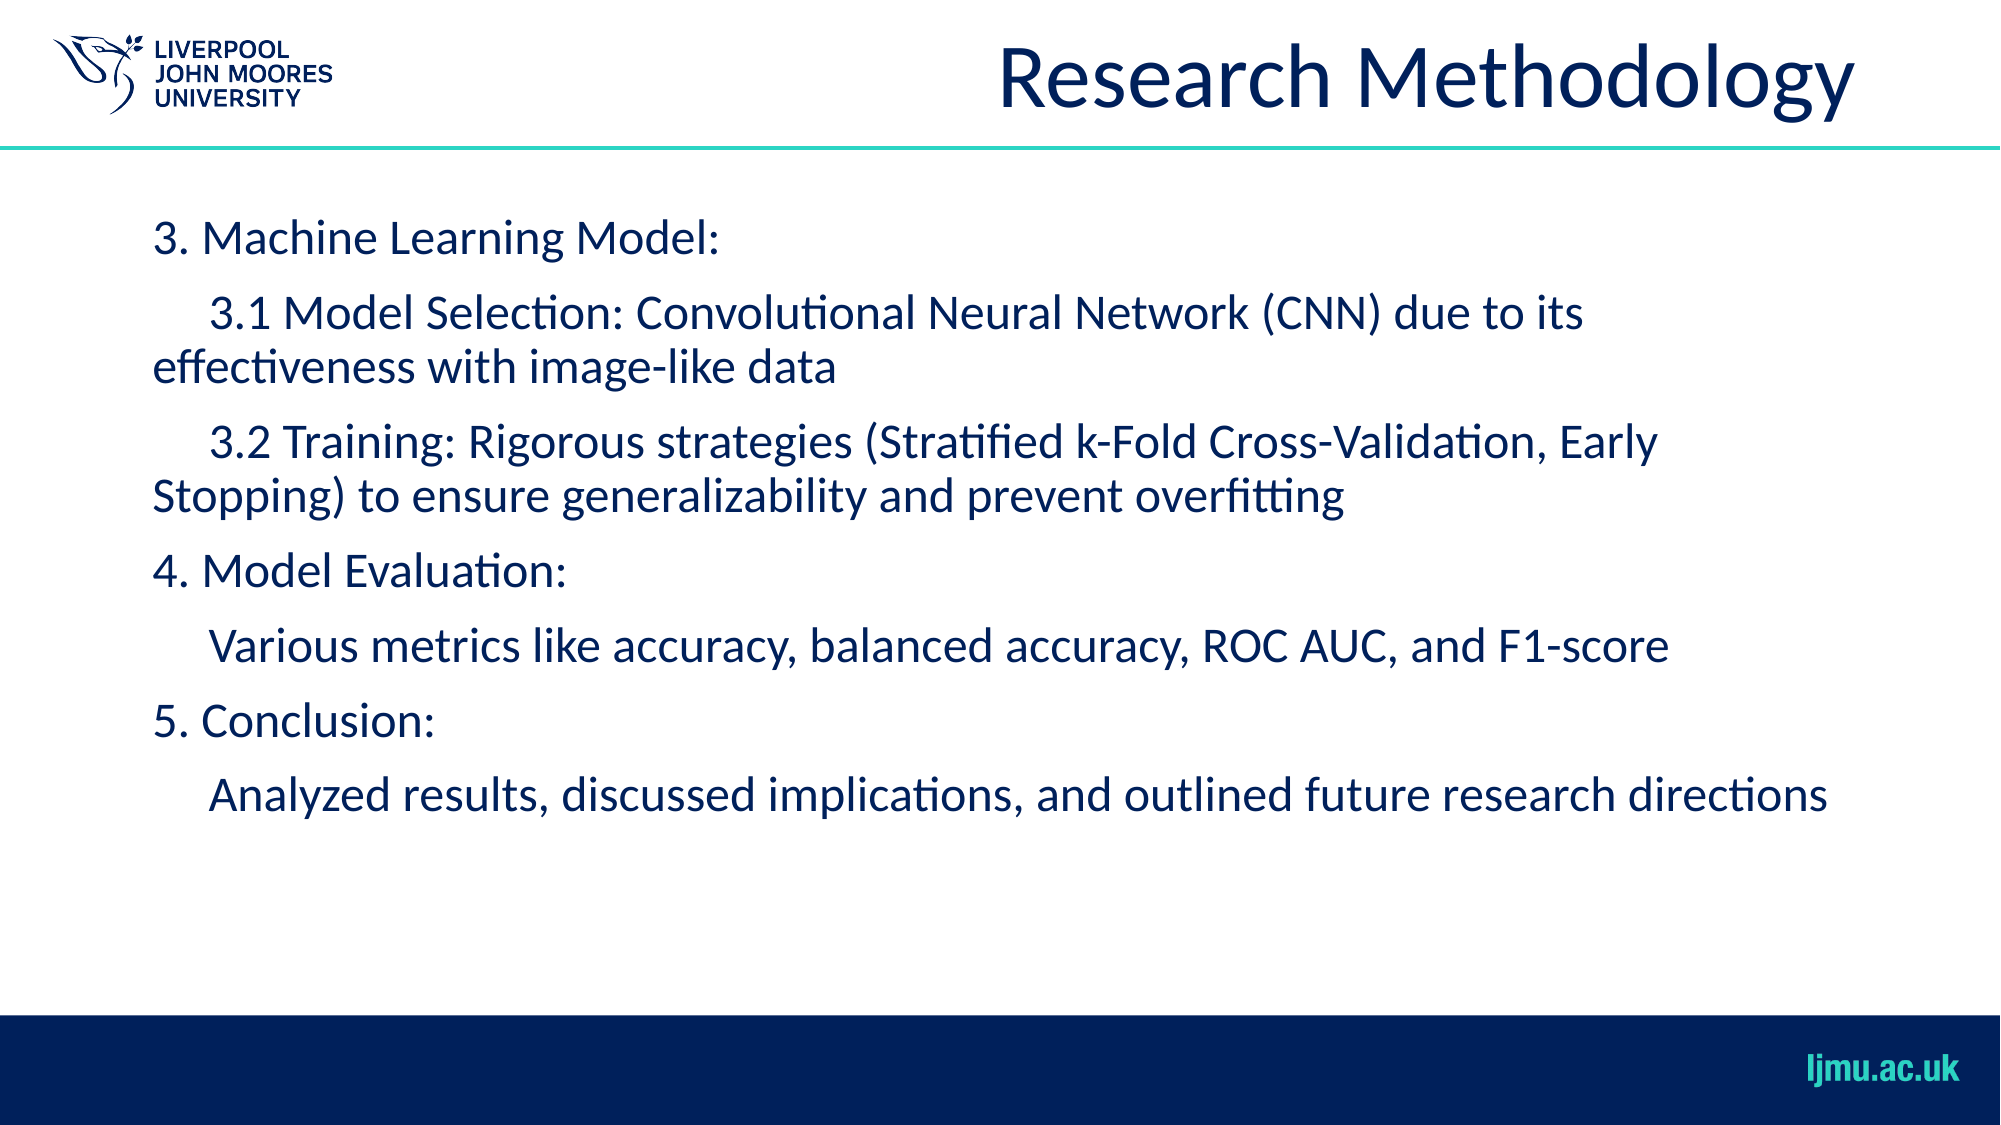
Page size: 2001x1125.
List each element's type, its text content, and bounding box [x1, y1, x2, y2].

picture [28, 0, 356, 165]
title Research Methodology [404, 21, 1873, 130]
picture [1772, 1012, 1998, 1125]
list 3. Machine Learning Model: 3.1 Model Selection: Convolutional Neural Network (CNN) due to its effectiveness with image-like data 3.2 Training: Rigorous strategies (Stratified k-Fold Cross-Validation, Early Stopping) to ensure generalizability and prevent overfitting 4. Model Evaluation: Various metrics like accuracy, balanced accuracy, ROC AUC, and F1-score 5. Conclusion: Analyzed results, discussed implications, and outlined future research directions [137, 204, 1863, 973]
